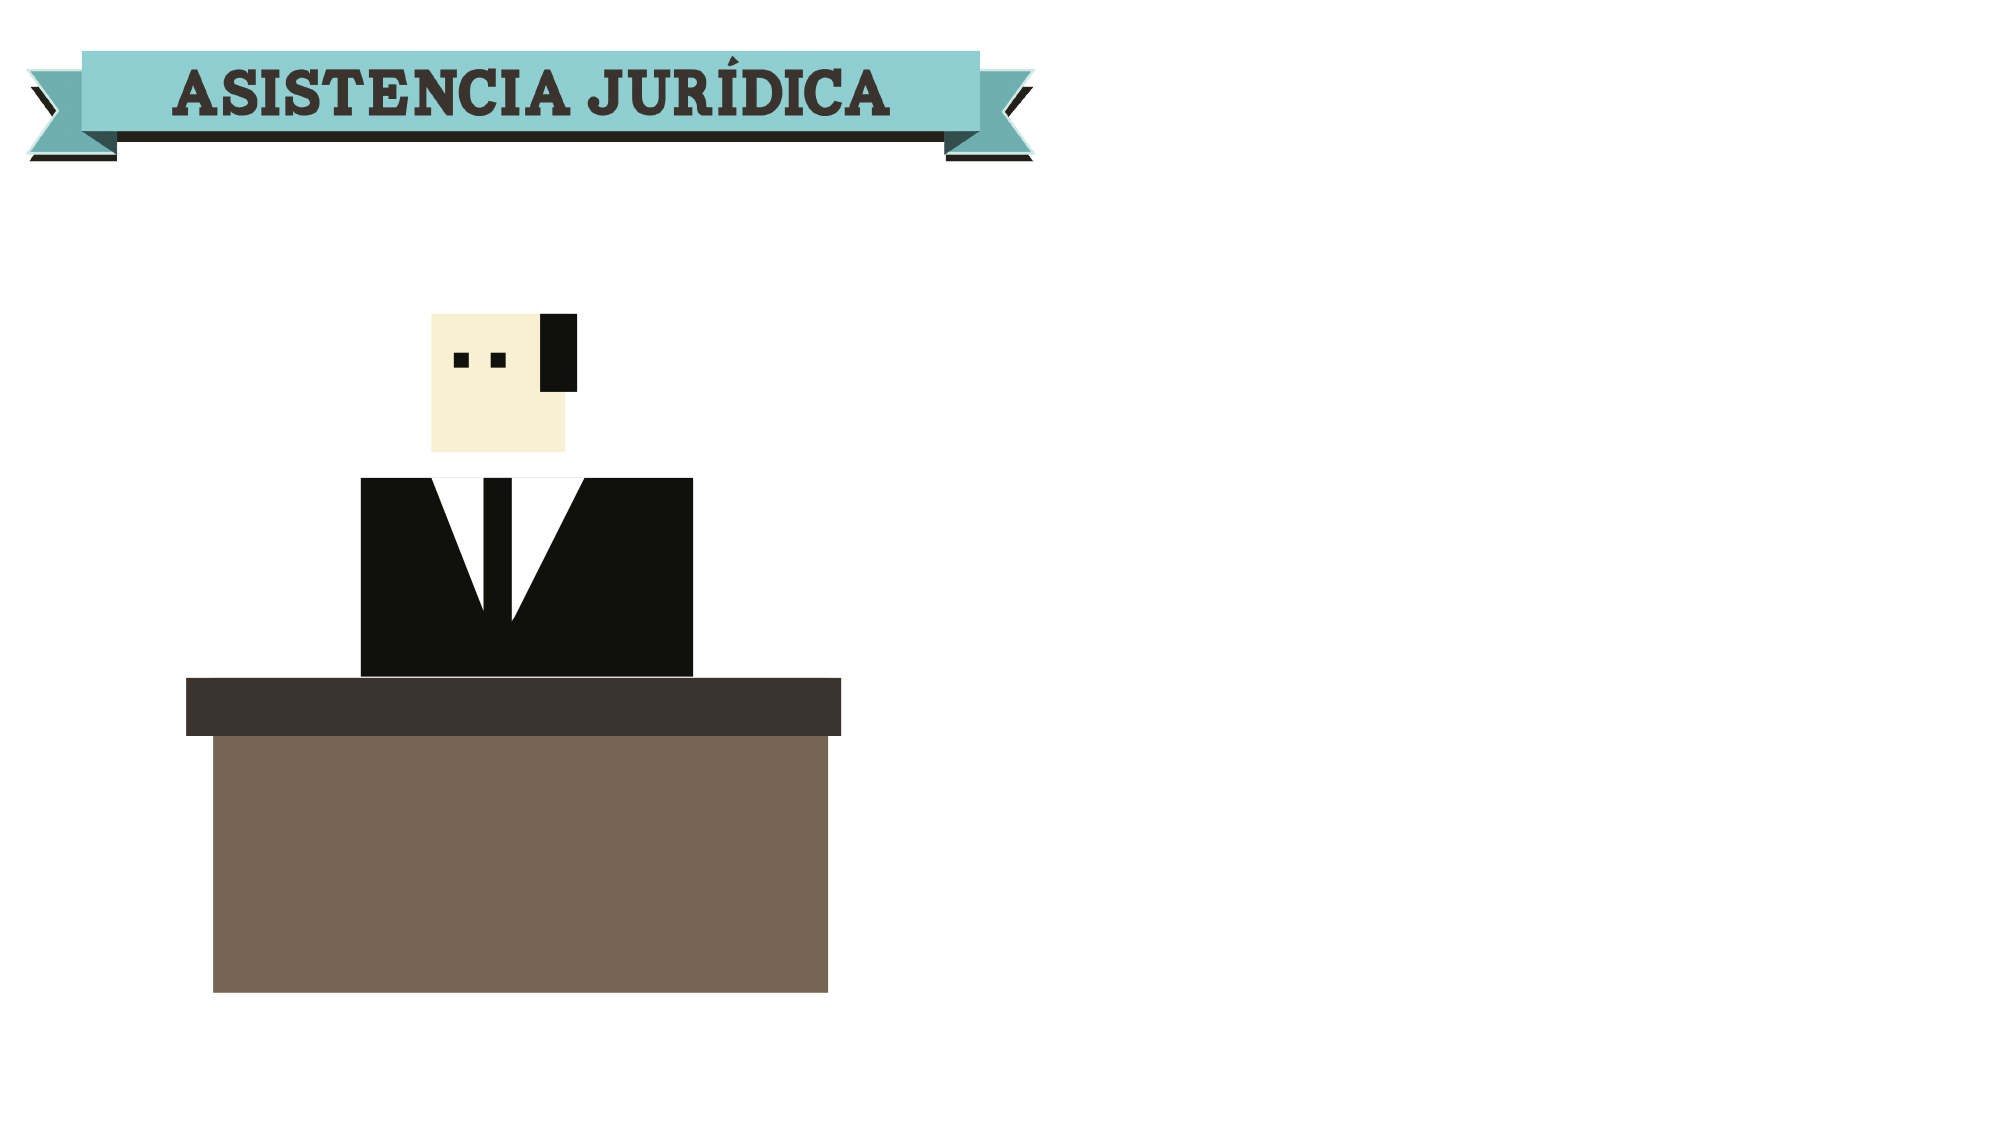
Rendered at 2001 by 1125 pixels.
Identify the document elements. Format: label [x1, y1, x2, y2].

picture [0, 0, 1072, 222]
picture [0, 241, 1114, 1065]
